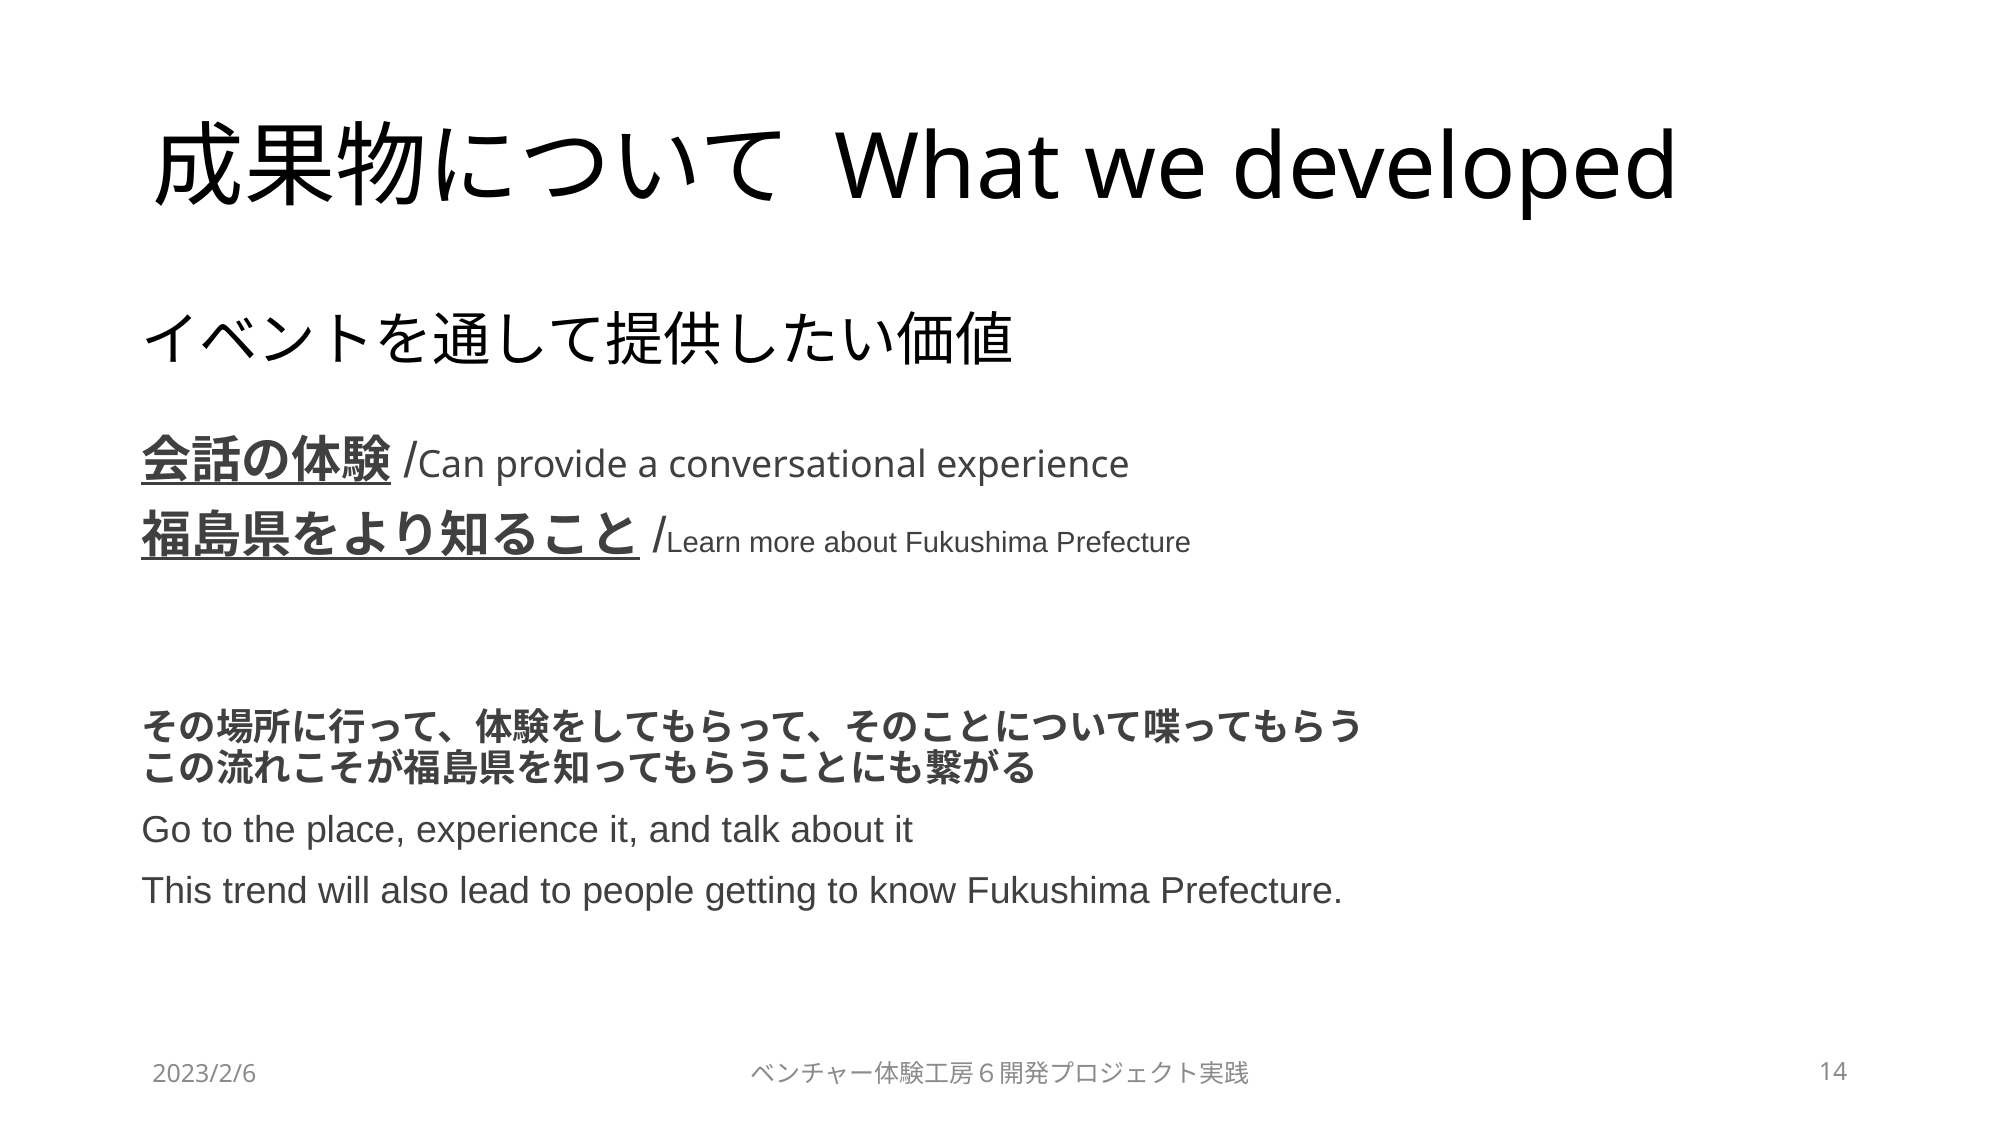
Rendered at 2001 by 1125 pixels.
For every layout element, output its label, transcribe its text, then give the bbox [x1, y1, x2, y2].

slide_number 14 [1412, 1042, 1863, 1103]
title 成果物について What we developed [137, 59, 1863, 278]
list イベントを通して提供したい価値 会話の体験/Can provide a conversational experience 福島県をより知ること/Learn more about Fukushima Prefecture その場所に行って、体験をしてもらって、そのことについて喋ってもらう この流れこそが福島県を知ってもらうことにも繋がる Go to the place, experience it, and talk about it This trend will also lead to people getting to know Fukushima Prefecture. [126, 303, 1852, 1017]
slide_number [137, 1042, 588, 1103]
footer ベンチャー体験工房６開発プロジェクト実践 [662, 1042, 1338, 1103]
